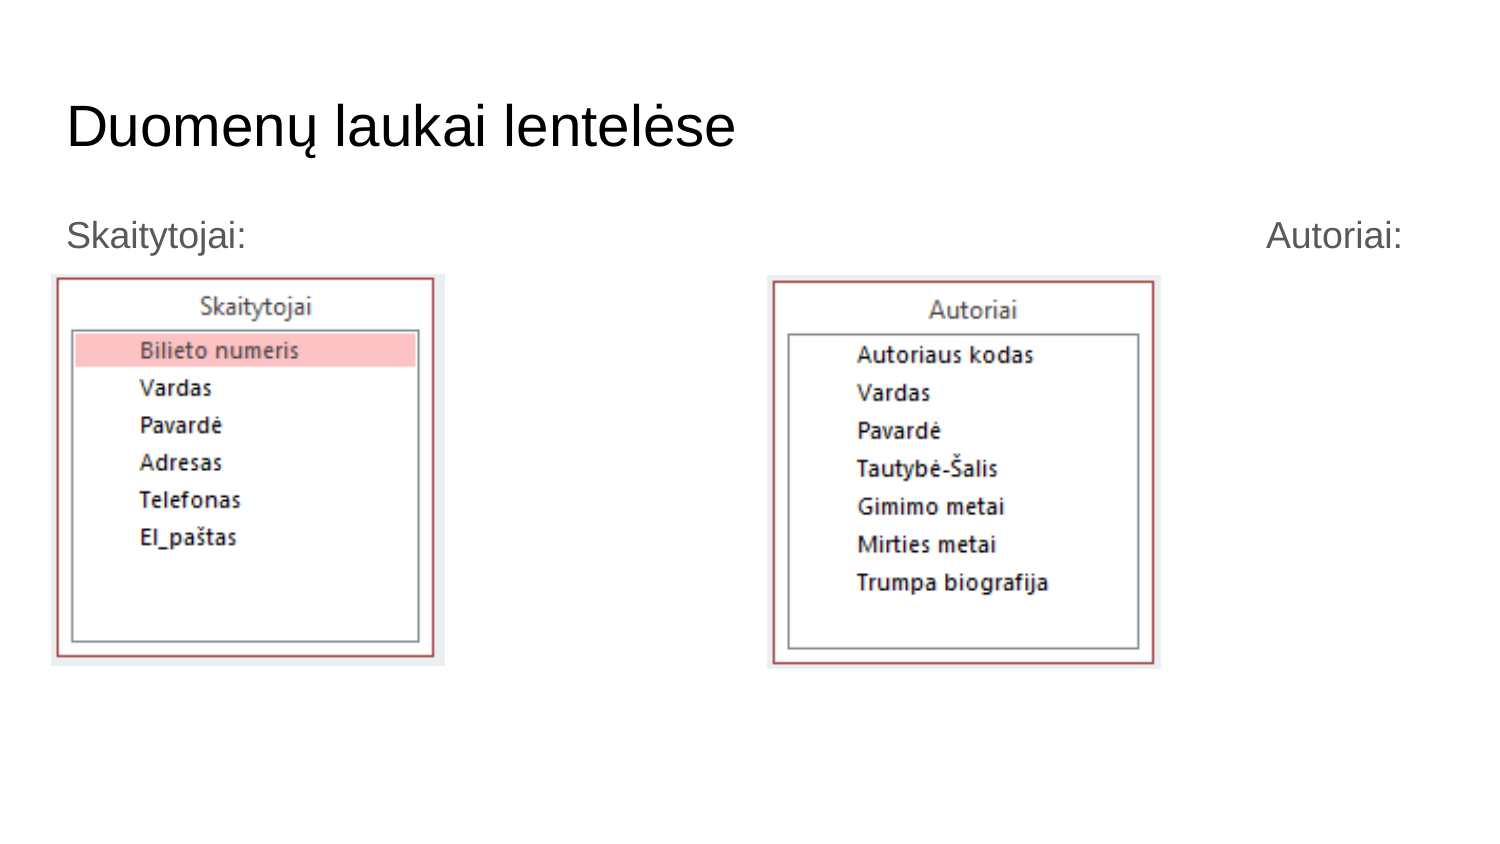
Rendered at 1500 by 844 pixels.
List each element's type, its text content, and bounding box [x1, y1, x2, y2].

list Skaitytojai: Autoriai: [51, 189, 1449, 750]
title Duomenų laukai lentelėse [51, 72, 1449, 167]
picture [50, 273, 445, 666]
picture [767, 275, 1162, 670]
